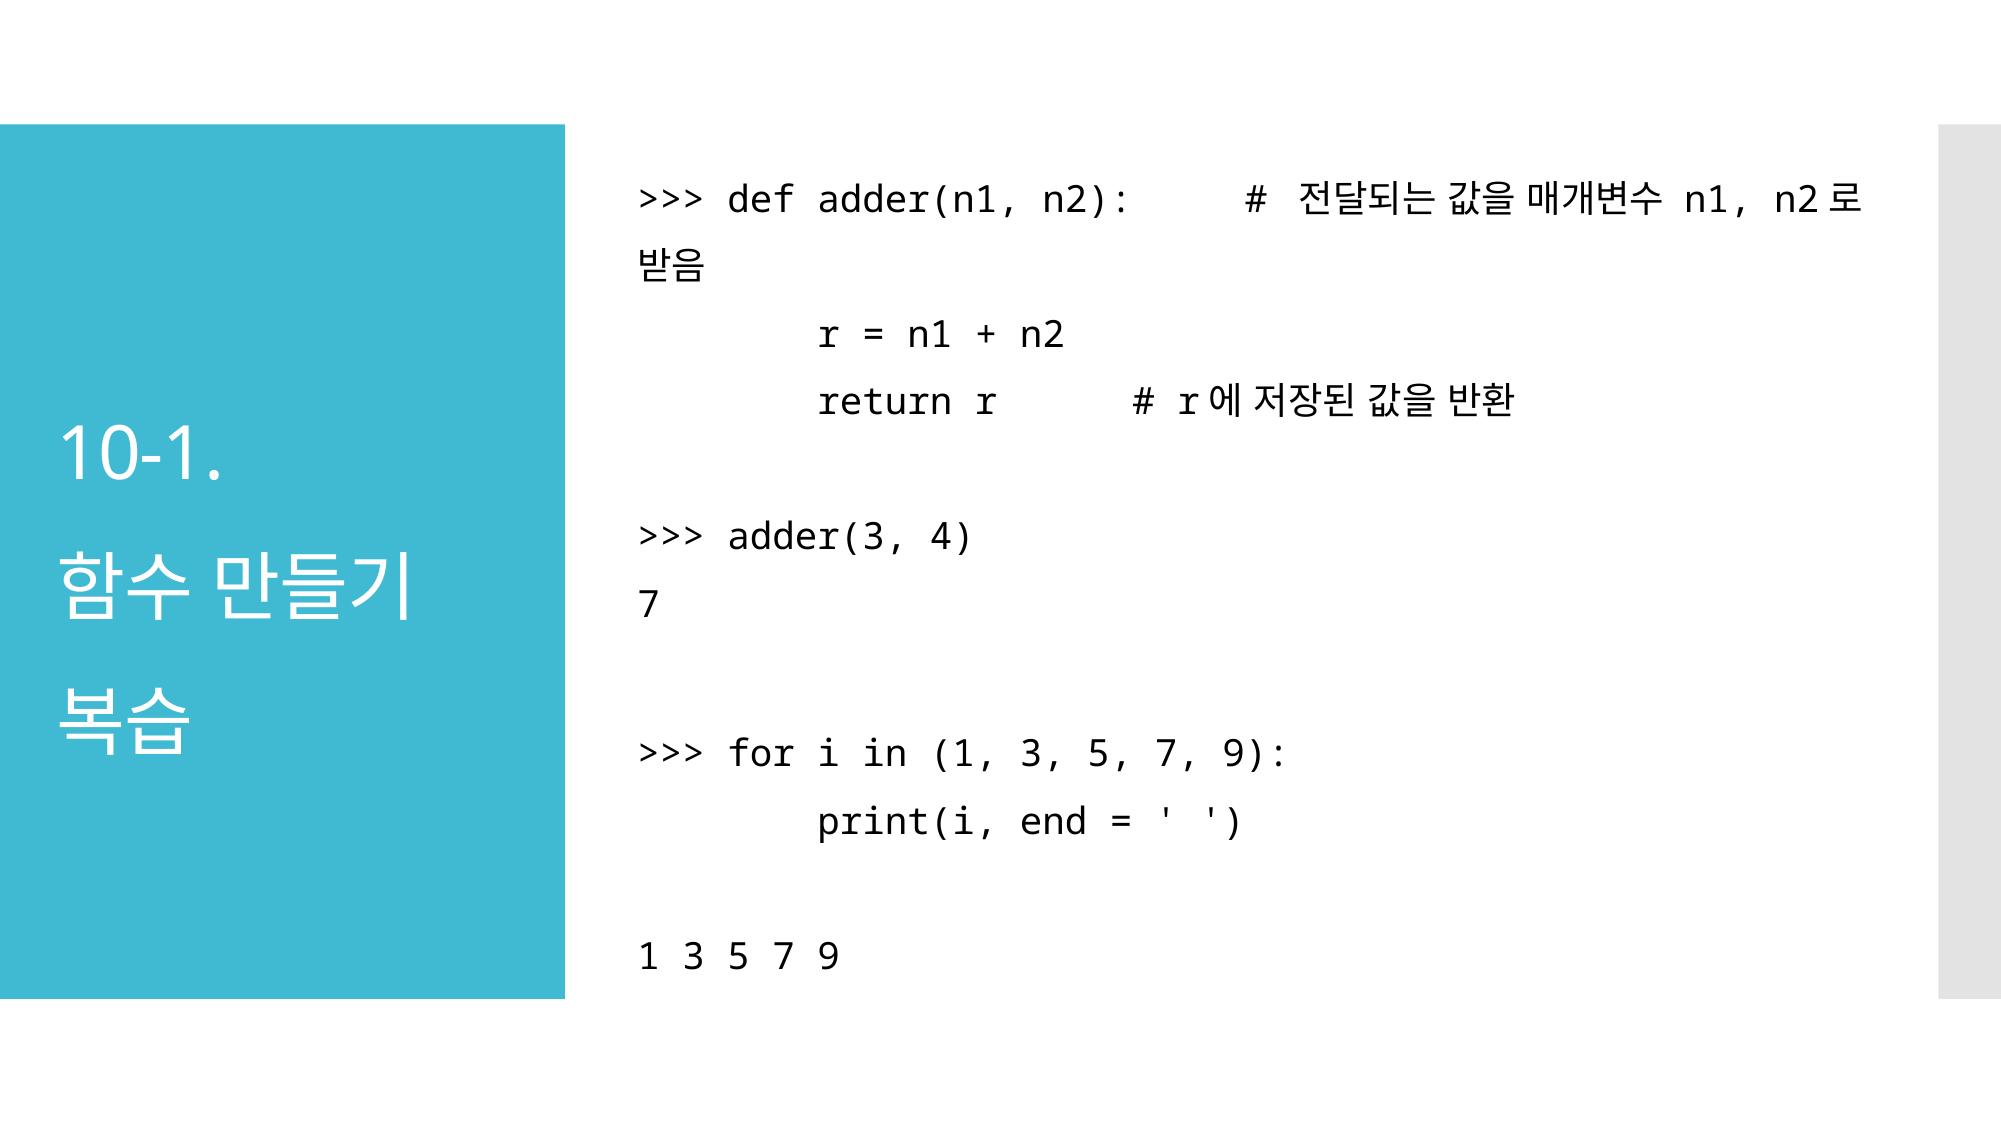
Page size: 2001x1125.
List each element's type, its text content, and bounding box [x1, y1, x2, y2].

text_box >>> def adder(n1, n2): # 전달되는 값을 매개변수 n1, n2로 받음 r = n1 + n2 return r # r에 저장된 값을 반환 >>> adder(3, 4) 7 [622, 144, 1902, 632]
title 10-1. 함수 만들기 복습 [41, 184, 577, 940]
text_box >>> for i in (1, 3, 5, 7, 9): print(i, end = ' ') 1 3 5 7 9 [622, 699, 1873, 985]
